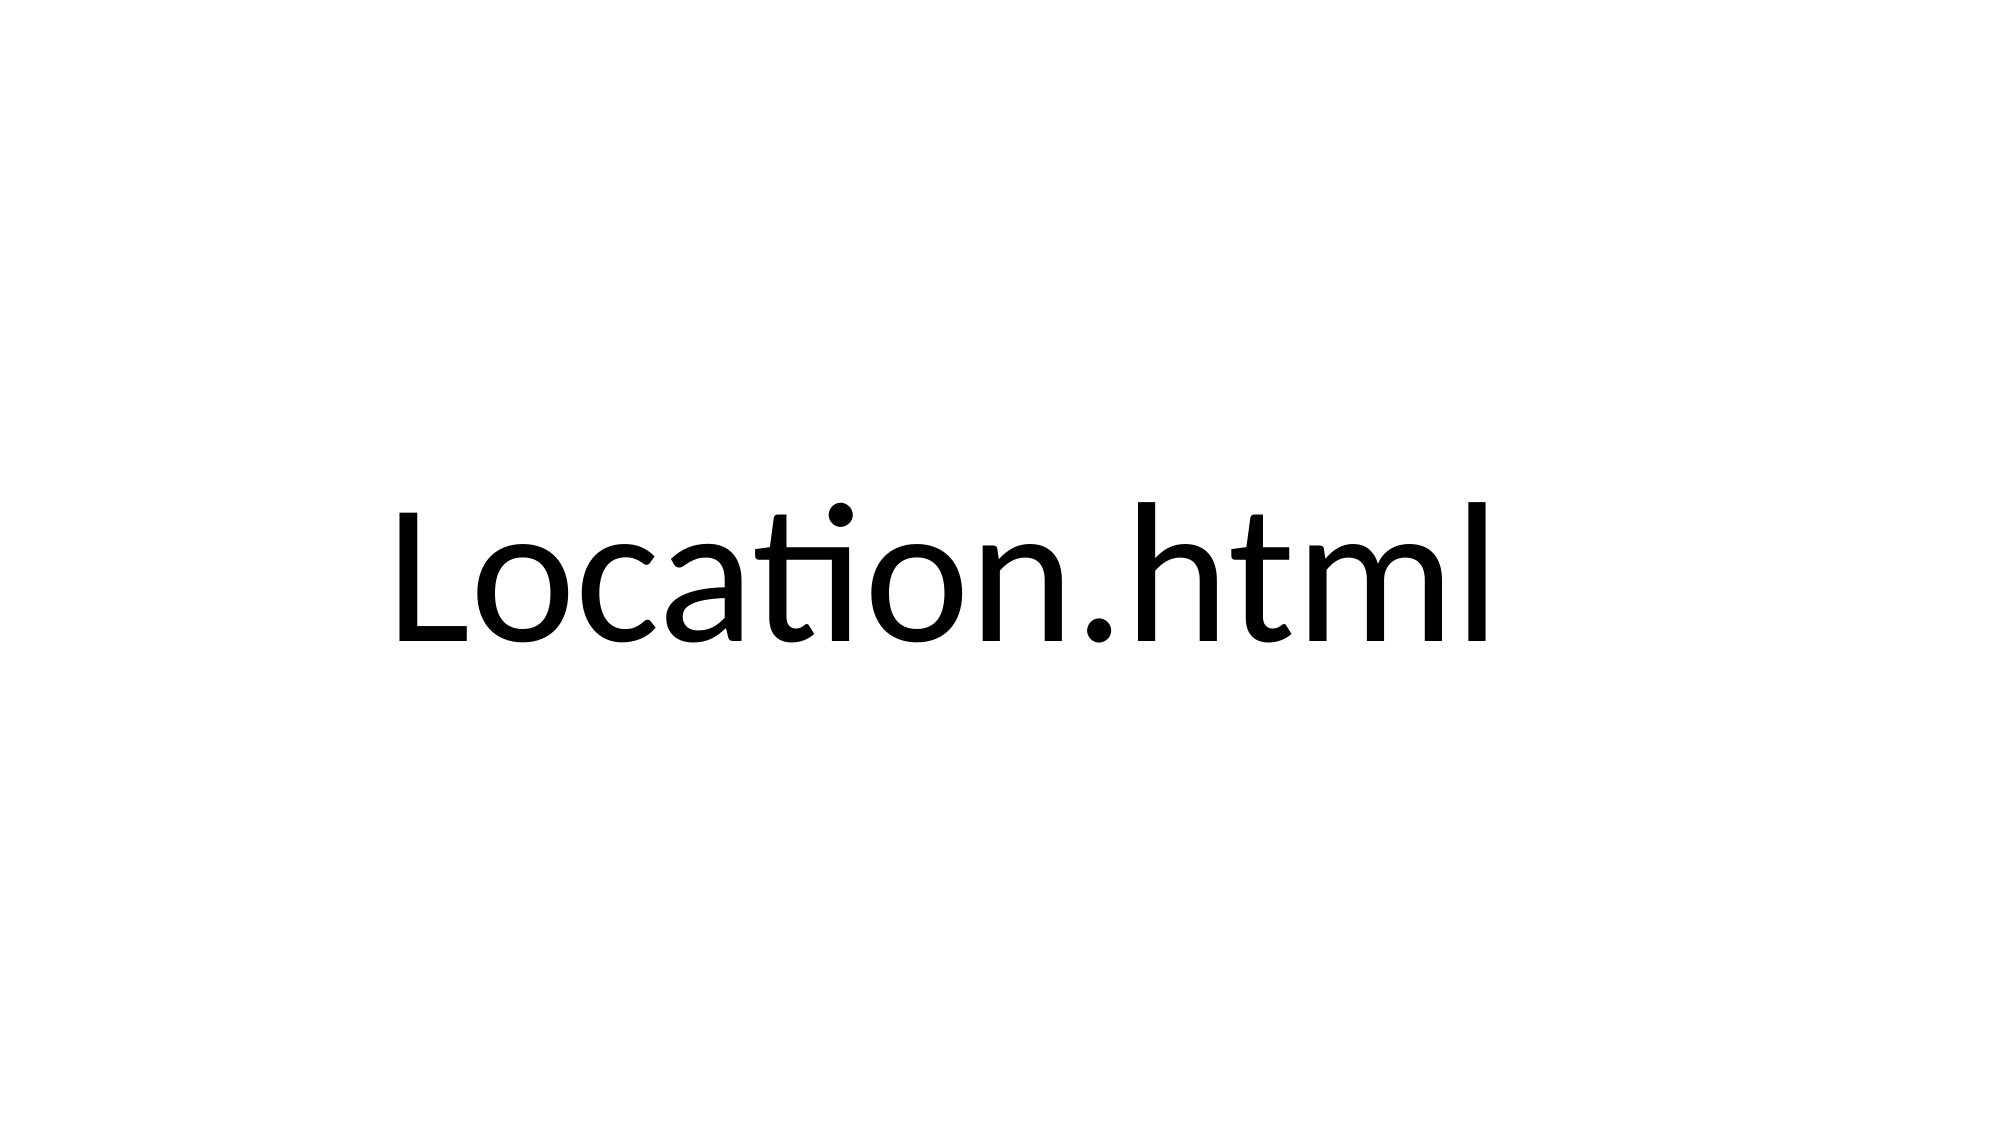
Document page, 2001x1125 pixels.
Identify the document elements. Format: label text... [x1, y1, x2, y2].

text_box Location.html [371, 433, 1629, 689]
